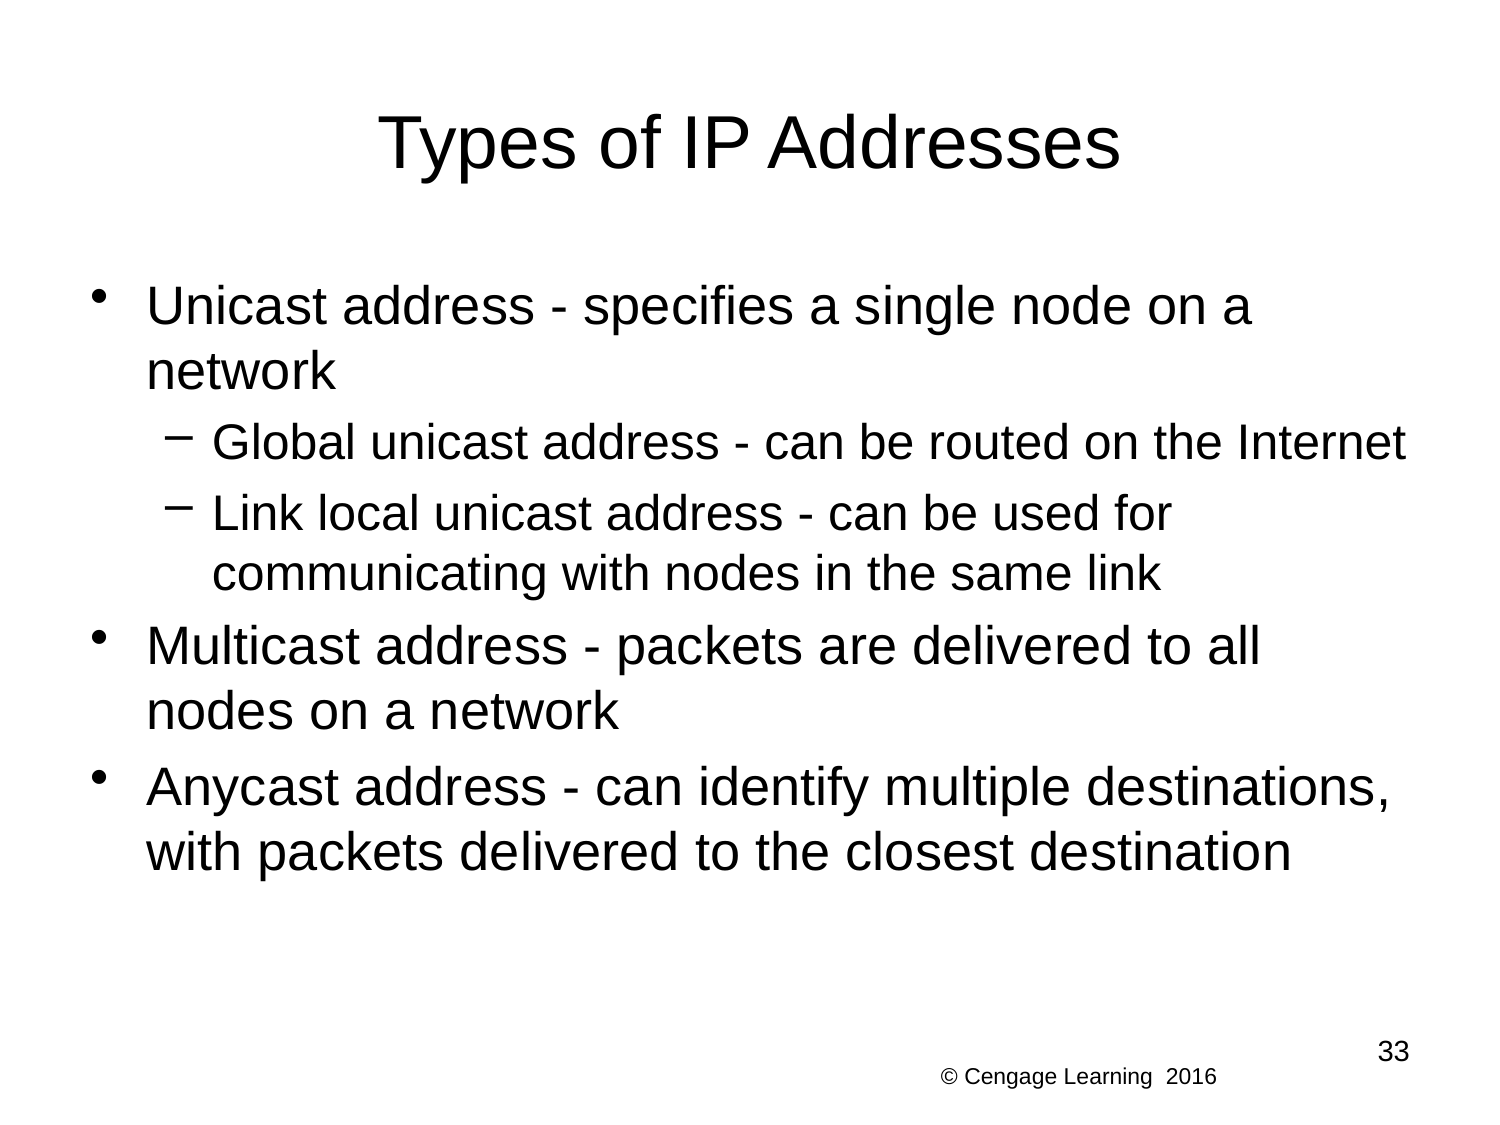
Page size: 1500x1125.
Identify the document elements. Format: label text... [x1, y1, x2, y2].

slide_number 33 [1312, 1024, 1426, 1103]
list Unicast address - specifies a single node on a network Global unicast address - can be routed on the Internet Link local unicast address - can be used for communicating with nodes in the same link Multicast address - packets are delivered to all nodes on a network Anycast address - can identify multiple destinations, with packets delivered to the closest destination [75, 262, 1425, 1005]
title Types of IP Addresses [75, 45, 1425, 233]
